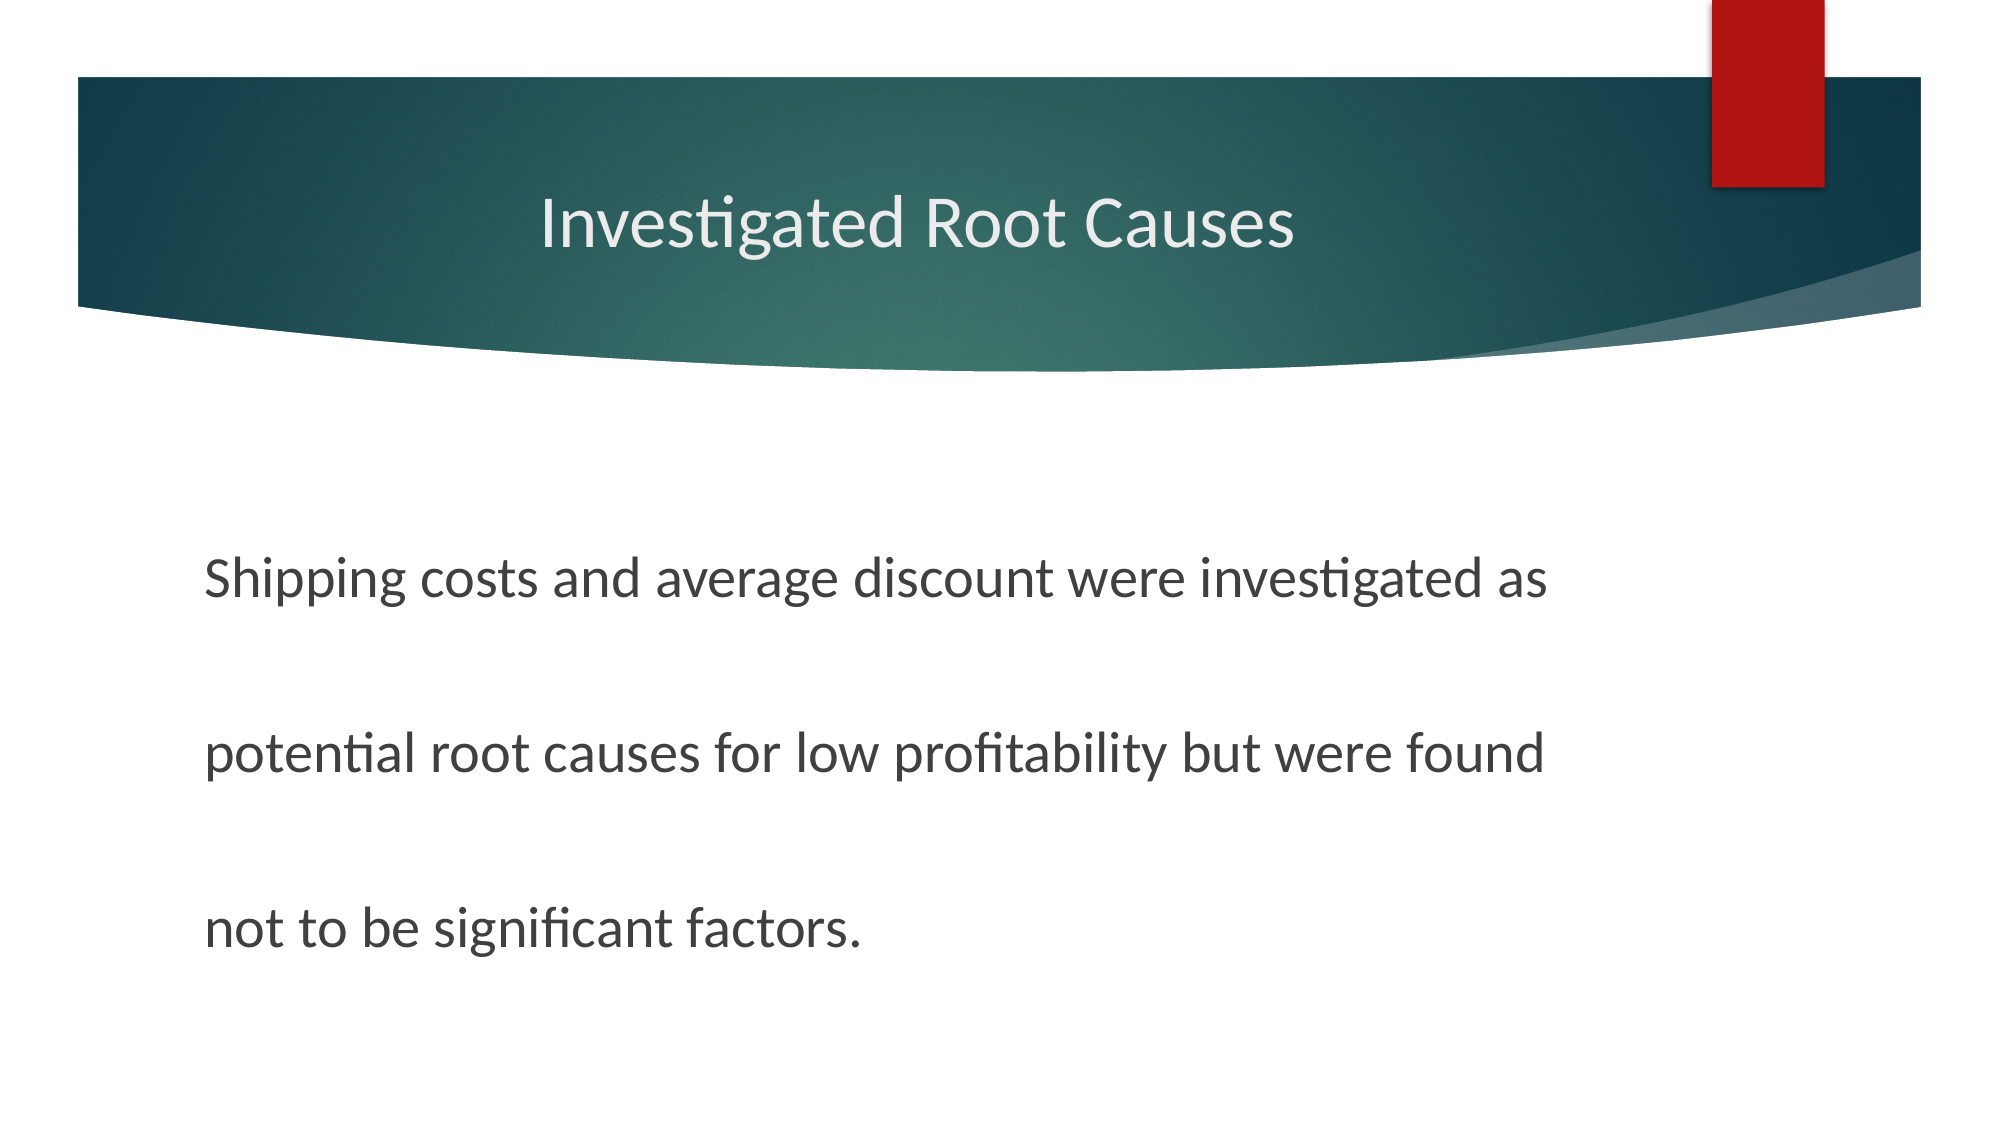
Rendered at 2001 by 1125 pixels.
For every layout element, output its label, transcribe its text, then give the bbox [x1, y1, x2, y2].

list Shipping costs and average discount were investigated as potential root causes for low profitability but were found not to be significant factors. [189, 427, 1638, 988]
title Investigated Root Causes [189, 159, 1638, 276]
